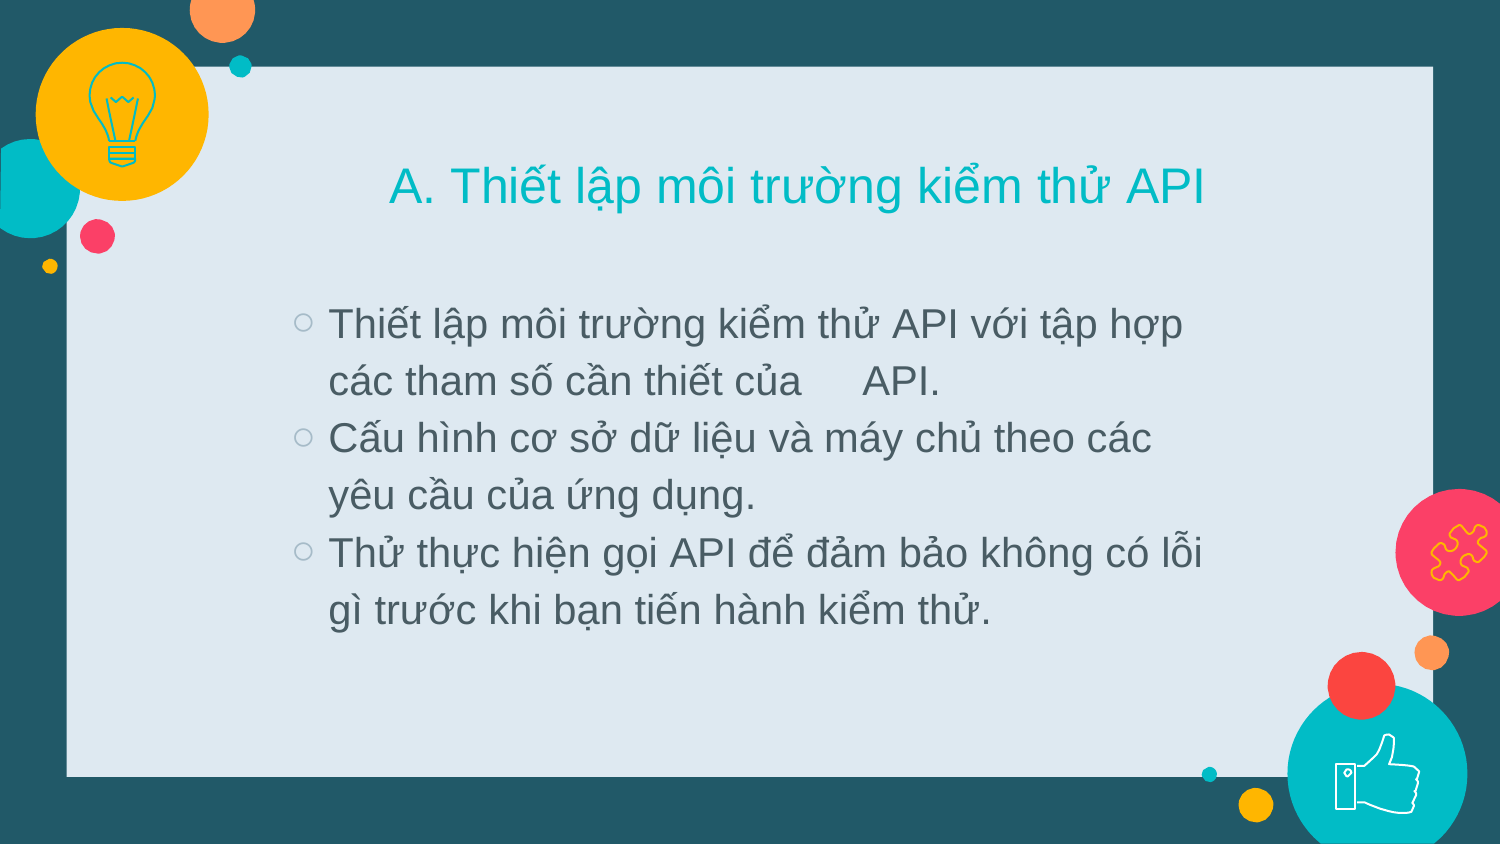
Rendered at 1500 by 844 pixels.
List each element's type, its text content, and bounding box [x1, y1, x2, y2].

text_box Thiết lập môi trường kiểm thử API với tập hợp các tham số cần thiết của API. Cấu hình cơ sở dữ liệu và máy chủ theo các yêu cầu của ứng dụng. Thử thực hiện gọi API để đảm bảo không có lỗi gì trước khi bạn tiến hành kiểm thử. [288, 296, 1230, 634]
text_box [1327, 651, 1396, 720]
text_box [1431, 525, 1487, 581]
text_box [1238, 787, 1274, 823]
text_box [1287, 685, 1468, 844]
text_box [42, 258, 58, 274]
text_box [1357, 734, 1420, 813]
text_box [109, 154, 136, 158]
text_box [1344, 769, 1352, 777]
text_box [80, 219, 115, 254]
text_box [89, 62, 155, 141]
text_box [1201, 766, 1217, 783]
text_box [229, 55, 252, 78]
text_box [109, 147, 136, 154]
text_box [109, 158, 136, 167]
text_box [110, 97, 134, 103]
text_box [189, 0, 256, 43]
text_box [35, 27, 209, 201]
text_box [0, 139, 80, 239]
text_box [1414, 635, 1450, 671]
text_box [1335, 764, 1356, 809]
text_box [1395, 488, 1500, 616]
title A. Thiết lập môi trường kiểm thử API [238, 108, 1262, 295]
